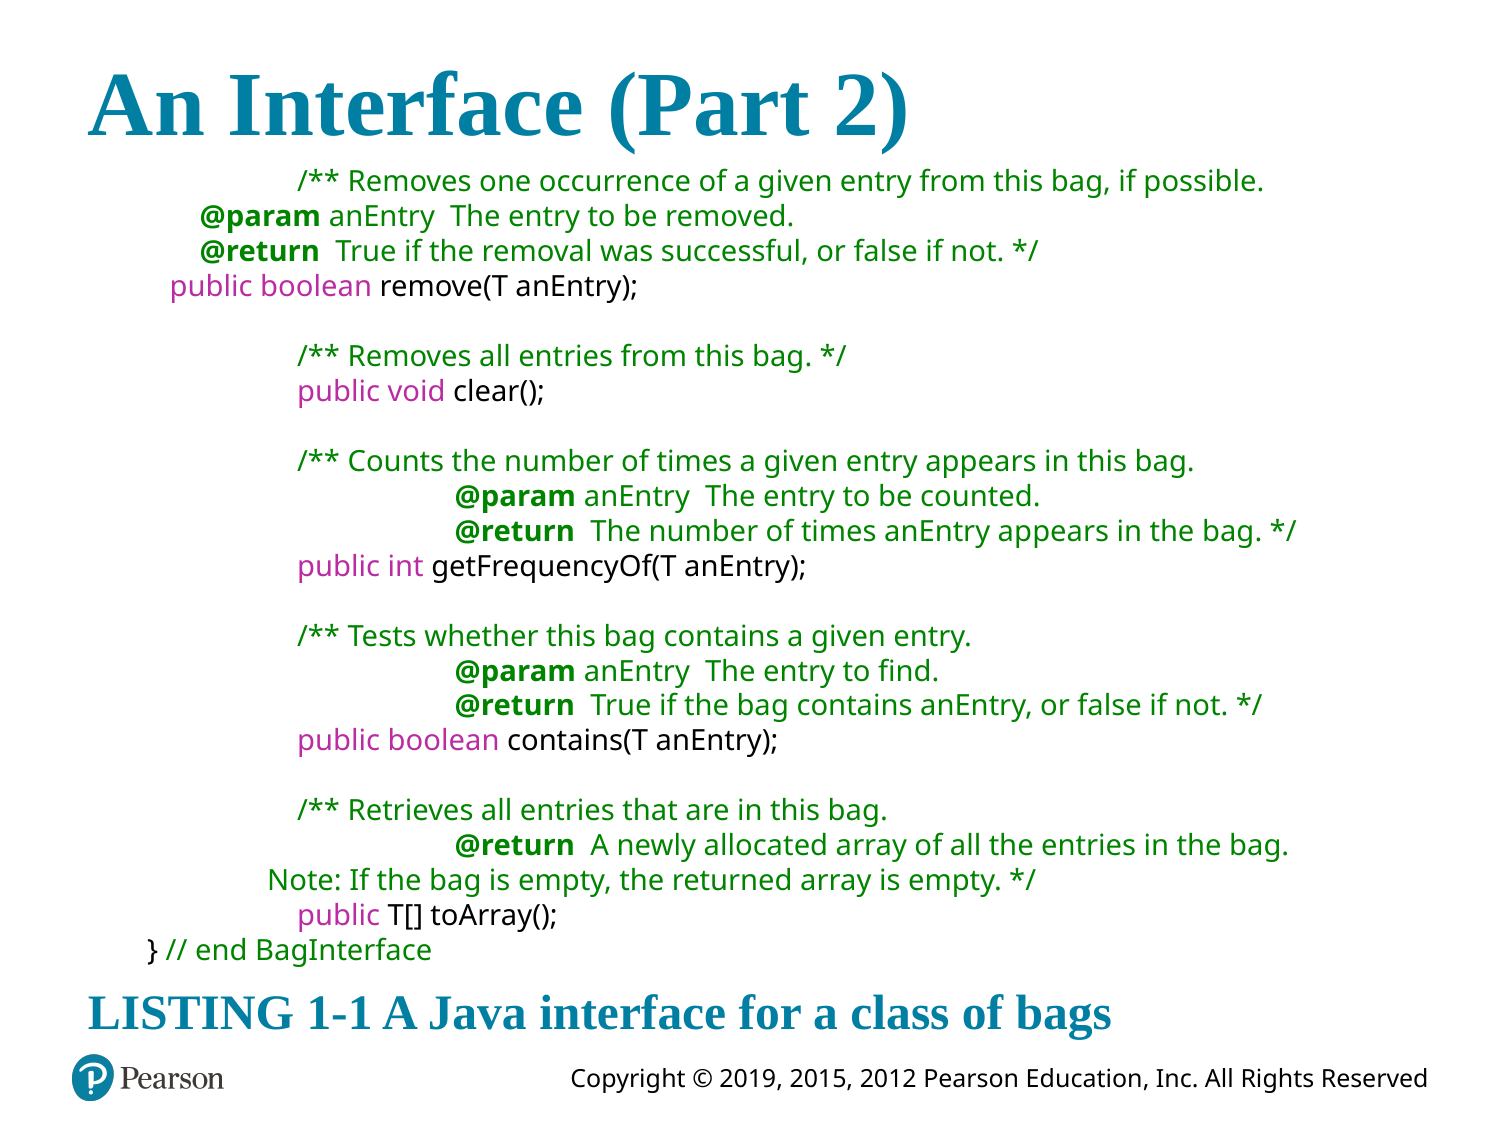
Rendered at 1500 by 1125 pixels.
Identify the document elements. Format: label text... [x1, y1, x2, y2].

picture [98, 1056, 224, 1101]
picture [72, 1056, 83, 1070]
list LISTING 1-1 A Java interface for a class of bags [72, 964, 1424, 1056]
picture [80, 1063, 106, 1088]
picture [72, 1087, 83, 1101]
text_box /** Removes one occurrence of a given entry from this bag, if possible. @param anEntry The entry to be removed. @return True if the removal was successful, or false if not. */ public boolean remove(T anEntry); /** Removes all entries from this bag. */ public void clear(); /** Counts the number of times a given entry appears in this bag. @param anEntry The entry to be counted. @return The number of times anEntry appears in the bag. */ public int getFrequencyOf(T anEntry); /** Tests whether this bag contains a given entry. @param anEntry The entry to find. @return True if the bag contains anEntry, or false if not. */ public boolean contains(T anEntry); /** Retrieves all entries that are in this bag. @return A newly allocated array of all the entries in the bag. Note: If the bag is empty, the returned array is empty. */ public T[] toArray(); } // end BagInterface [139, 154, 1306, 974]
title An Interface (Part 2) [72, 18, 1424, 170]
